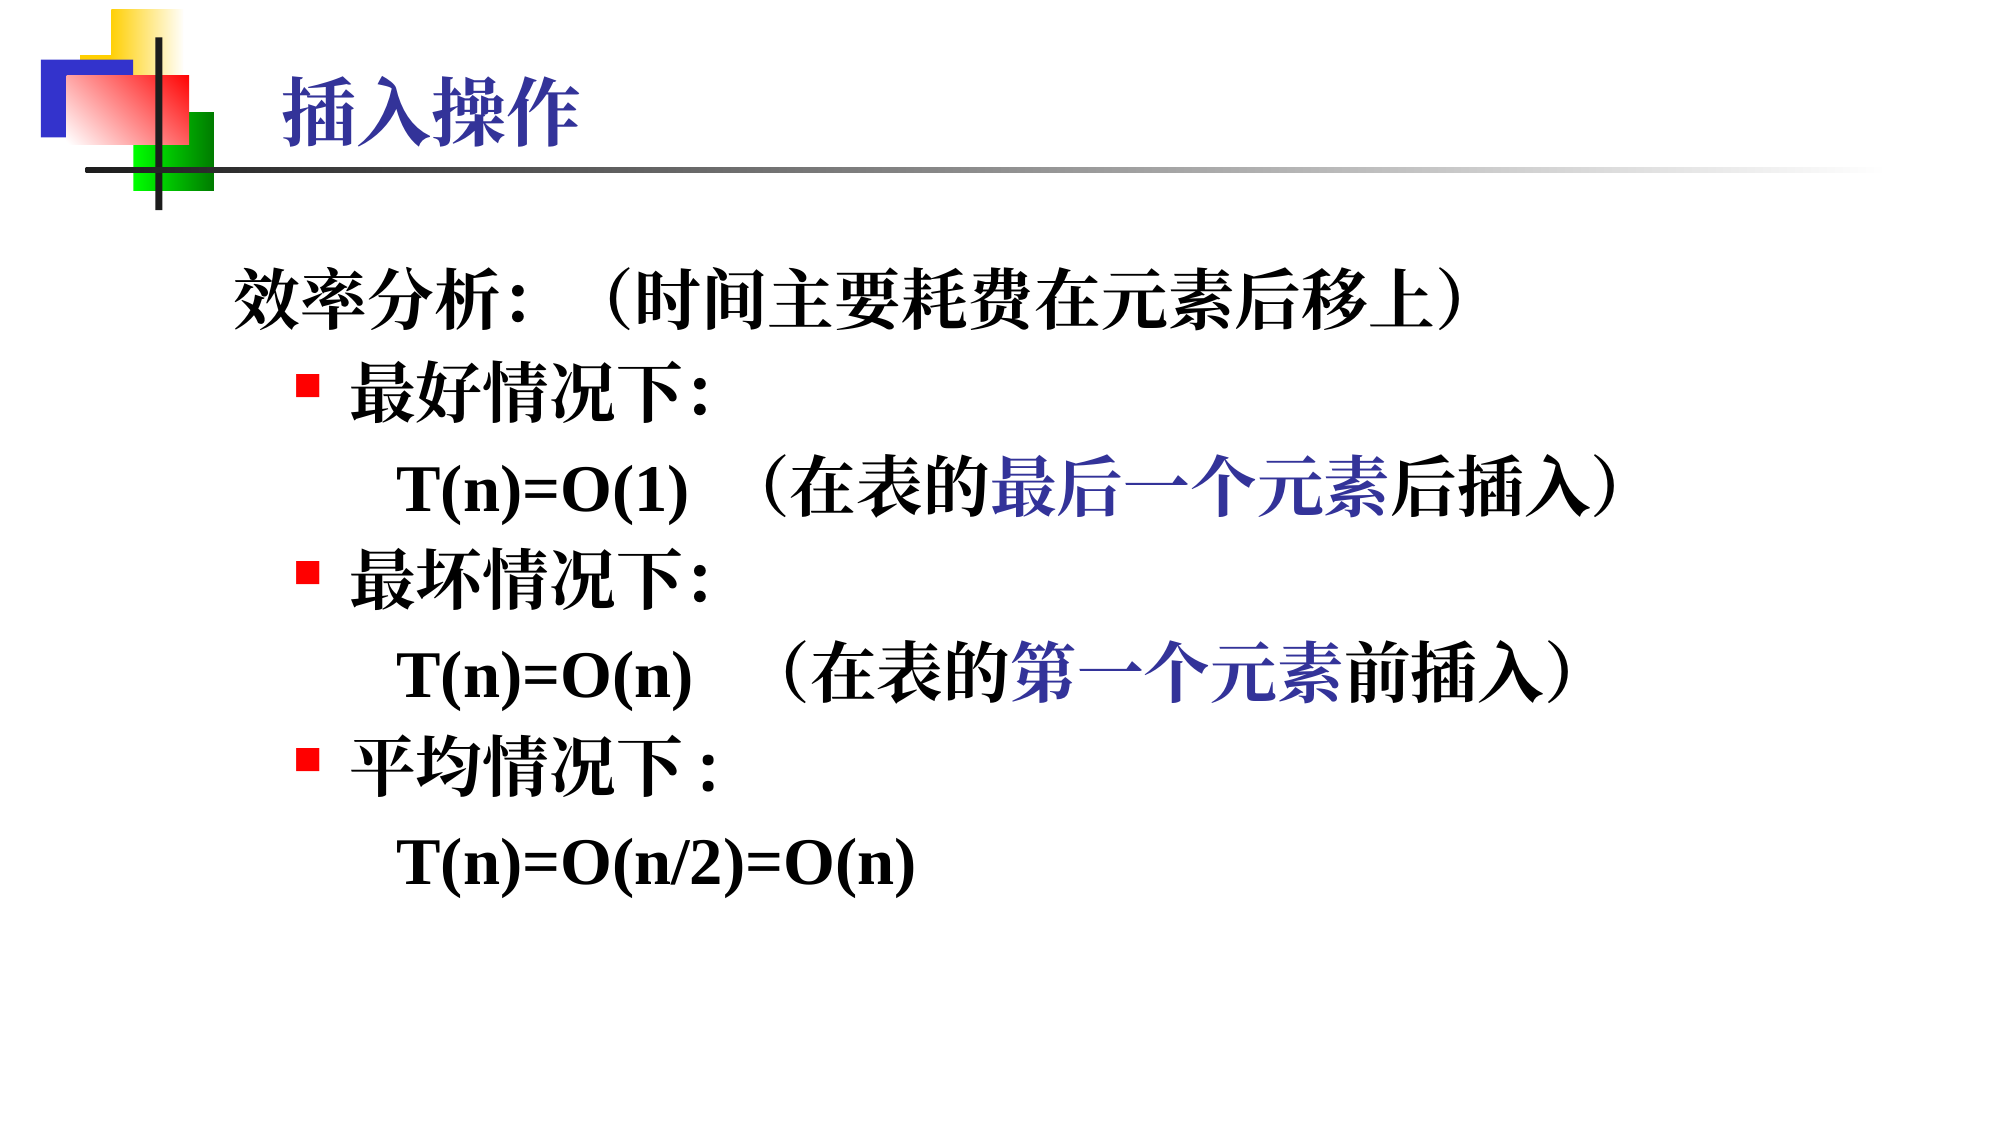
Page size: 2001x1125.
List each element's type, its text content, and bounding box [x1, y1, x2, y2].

text_box 效率分析：（时间主要耗费在元素后移上） 最好情况下： T(n)=O(1) （在表的最后一个元素后插入） 最坏情况下： T(n)=O(n) （在表的第一个元素前插入） 平均情况下: T(n)=O(n/2)=O(n) [218, 250, 1700, 961]
title 插入操作 [266, 37, 1972, 163]
